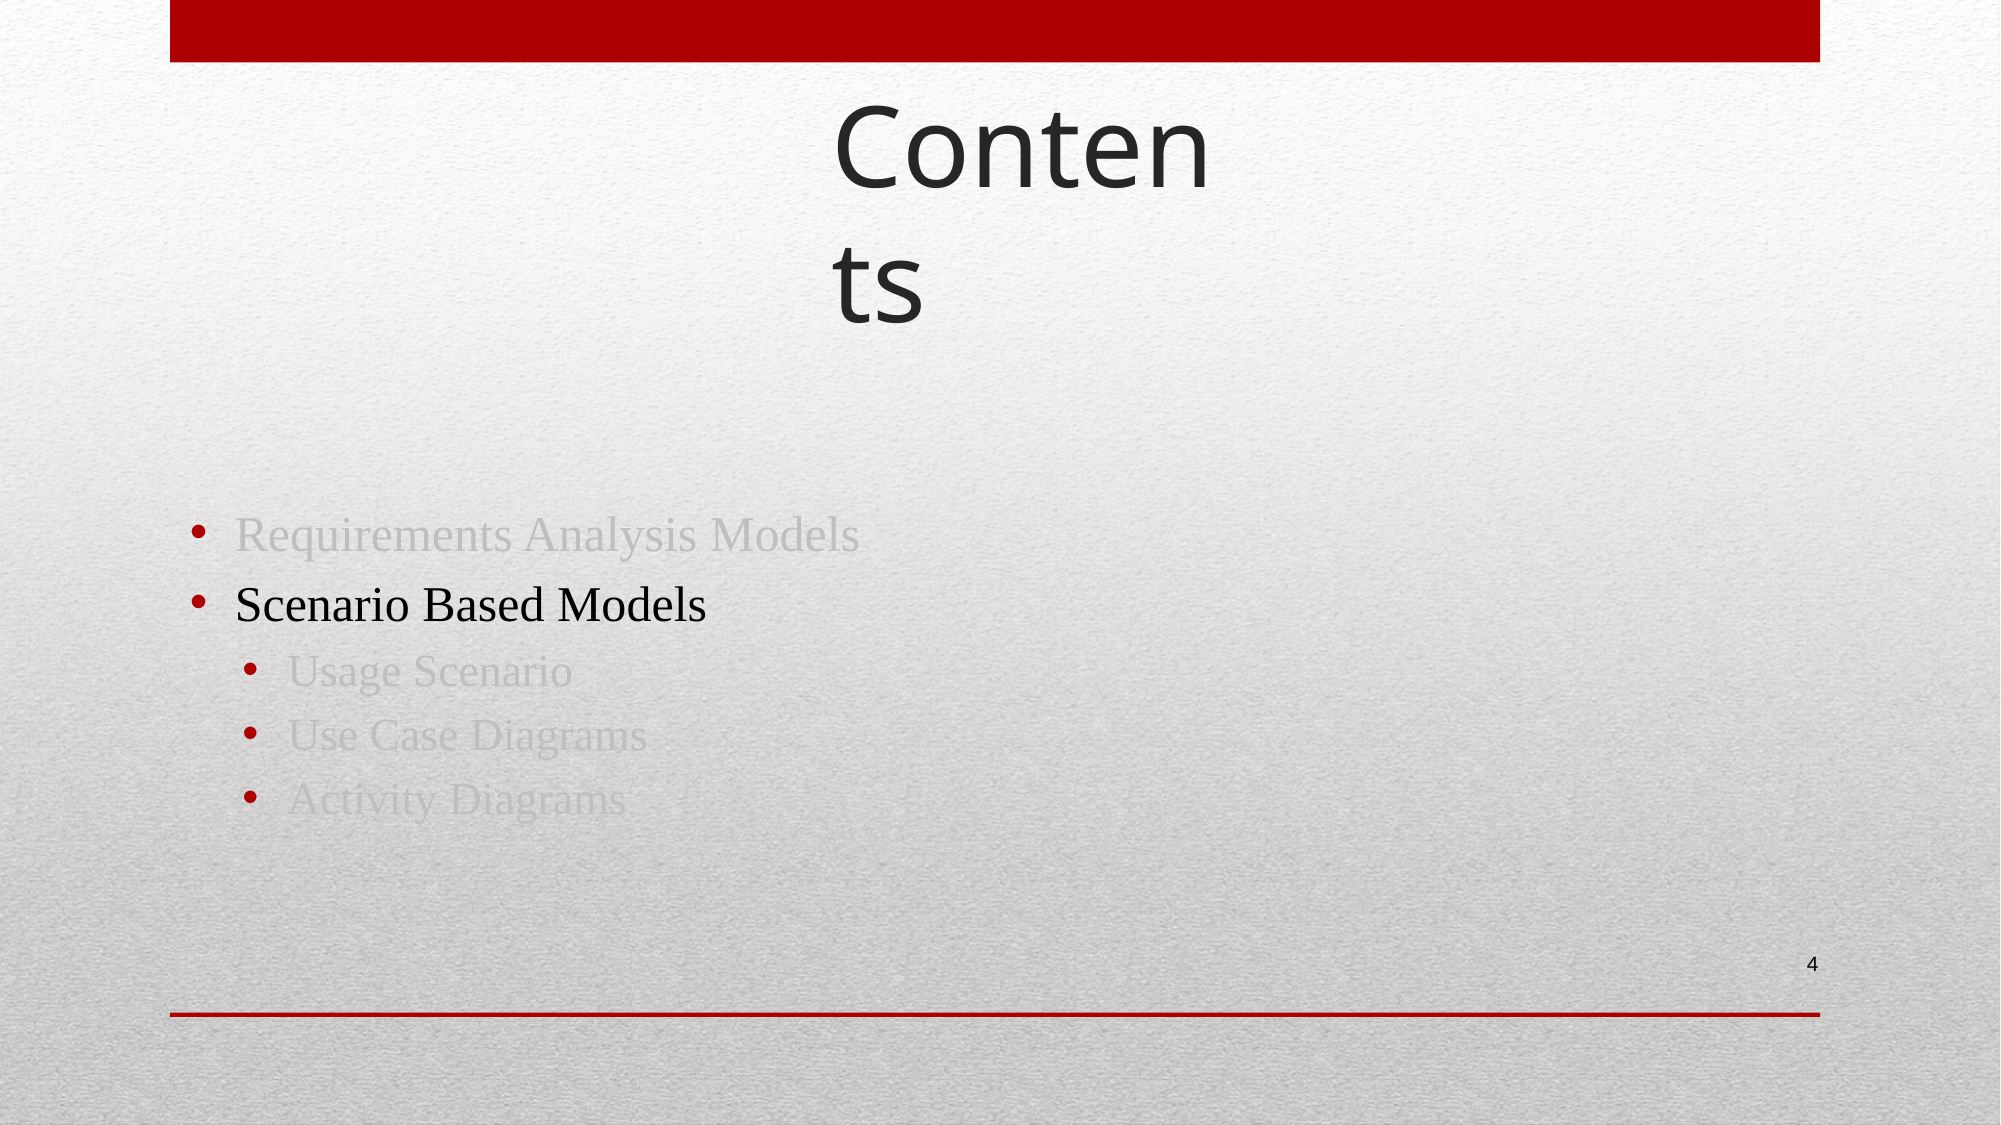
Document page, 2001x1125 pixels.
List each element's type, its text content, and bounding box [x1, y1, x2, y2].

picture [0, 0, 2001, 1125]
title Contents [821, 71, 1264, 344]
slide_number 4 [1666, 933, 1834, 993]
list Requirements Analysis Models Scenario Based Models Usage Scenario Use Case Diagrams Activity Diagrams [174, 344, 1825, 982]
